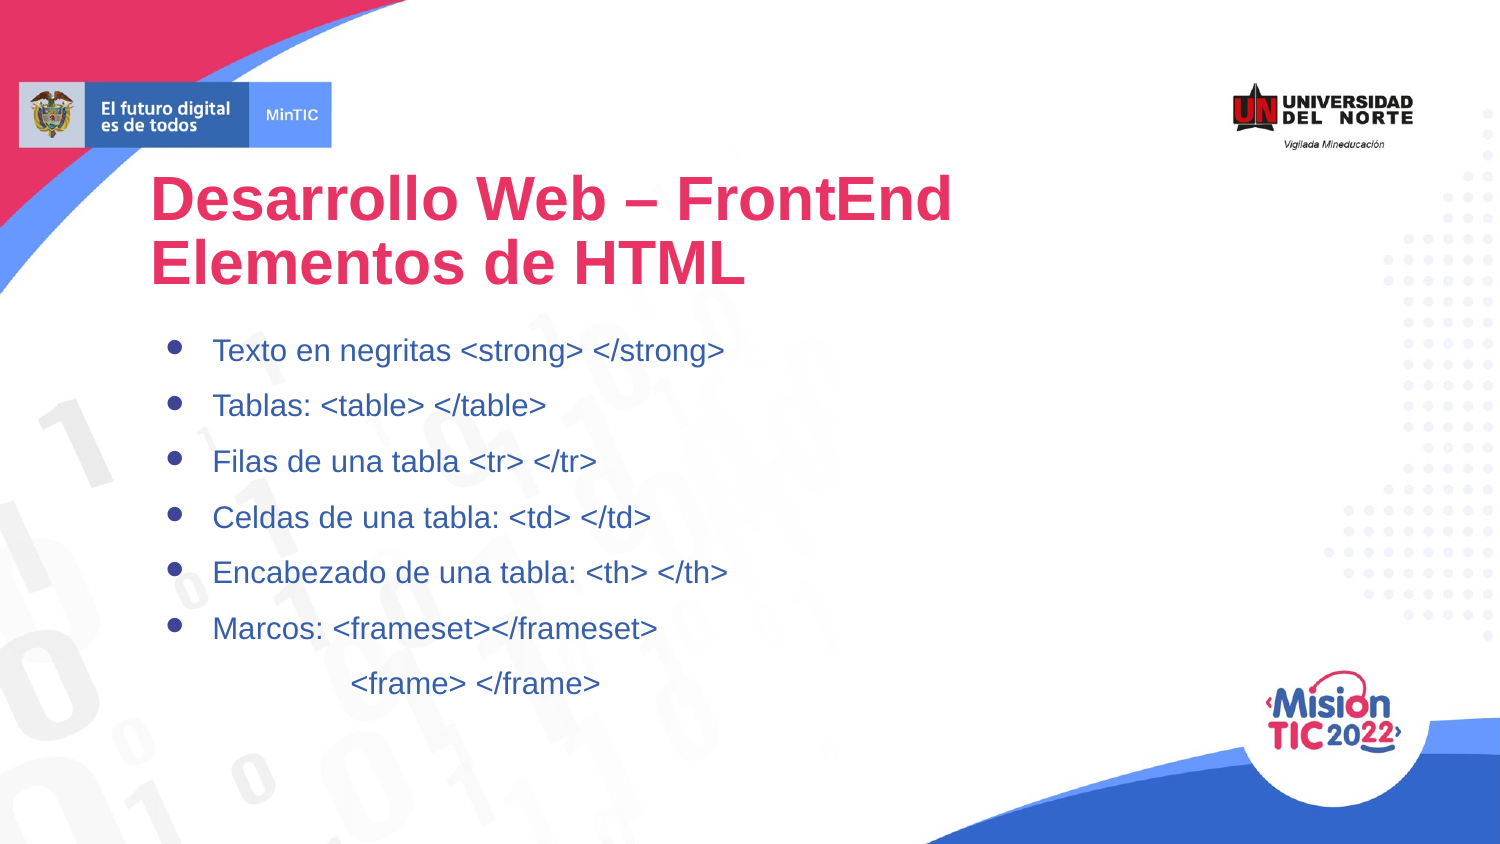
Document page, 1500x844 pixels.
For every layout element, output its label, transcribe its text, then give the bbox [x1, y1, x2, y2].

text_box Desarrollo Web – FrontEnd Elementos de HTML [139, 161, 1291, 303]
text_box Texto en negritas <strong> </strong> Tablas: <table> </table> Filas de una tabla <tr> </tr> Celdas de una tabla: <td> </td> Encabezado de una tabla: <th> </th> Marcos: <frameset></frameset> <frame> </frame> [139, 318, 1325, 776]
picture [0, 0, 1500, 844]
